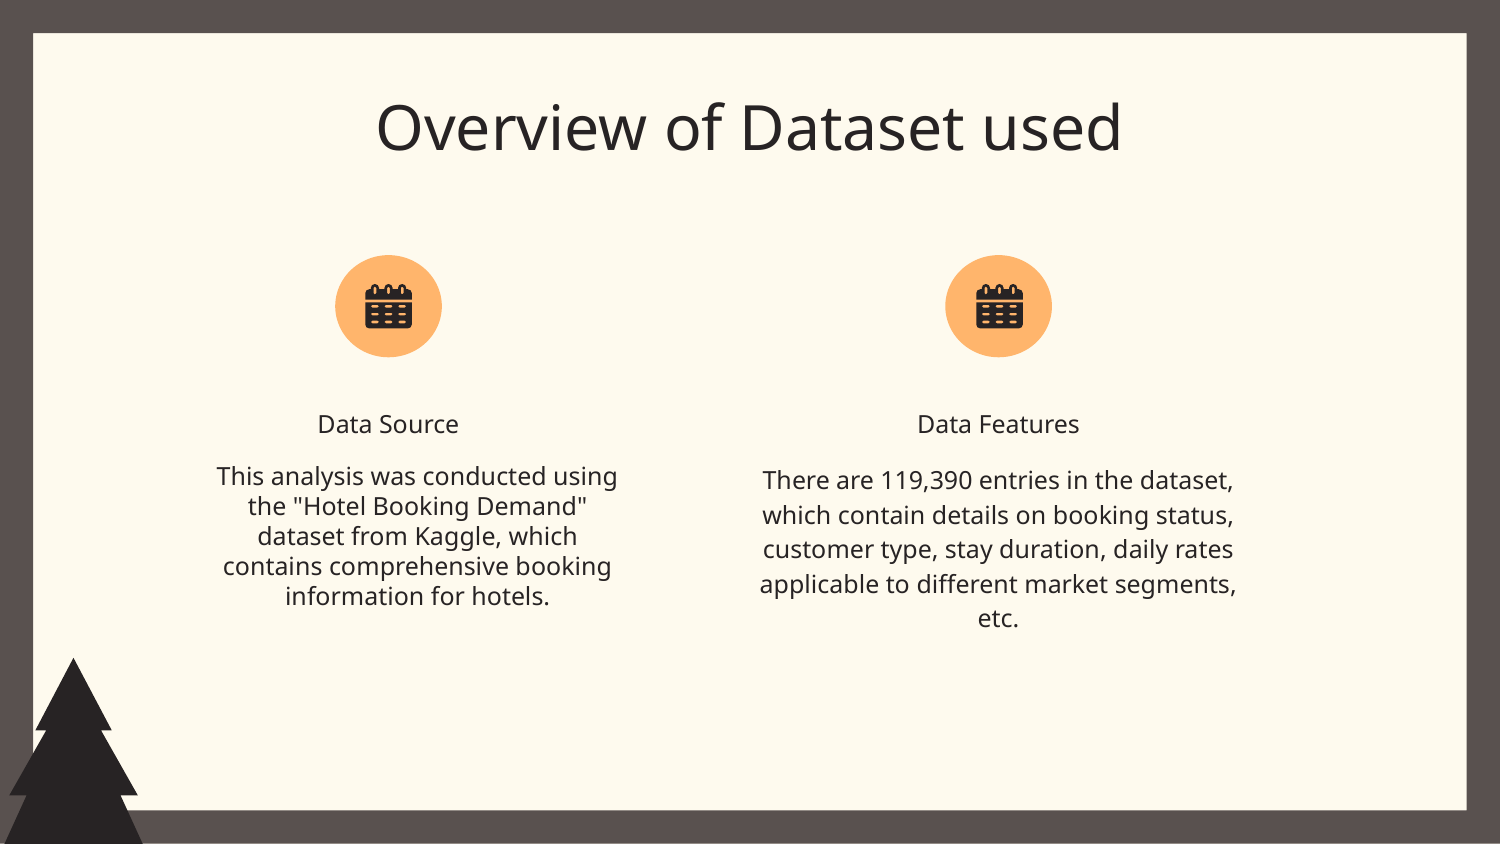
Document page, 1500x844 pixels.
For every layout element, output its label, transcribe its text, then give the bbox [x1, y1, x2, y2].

title Overview of Dataset used [118, 72, 1382, 167]
subtitle There are 119,390 entries in the dataset, which contain details on booking status, customer type, stay duration, daily rates applicable to different market segments, etc. [731, 445, 1266, 677]
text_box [976, 283, 1023, 329]
text_box [945, 255, 1052, 358]
text_box [335, 255, 442, 358]
subtitle Data Features [829, 365, 1168, 445]
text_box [365, 283, 412, 329]
subtitle This analysis was conducted using the "Hotel Booking Demand" dataset from Kaggle, which contains comprehensive booking information for hotels. [189, 445, 647, 677]
subtitle Data Source [219, 365, 558, 445]
